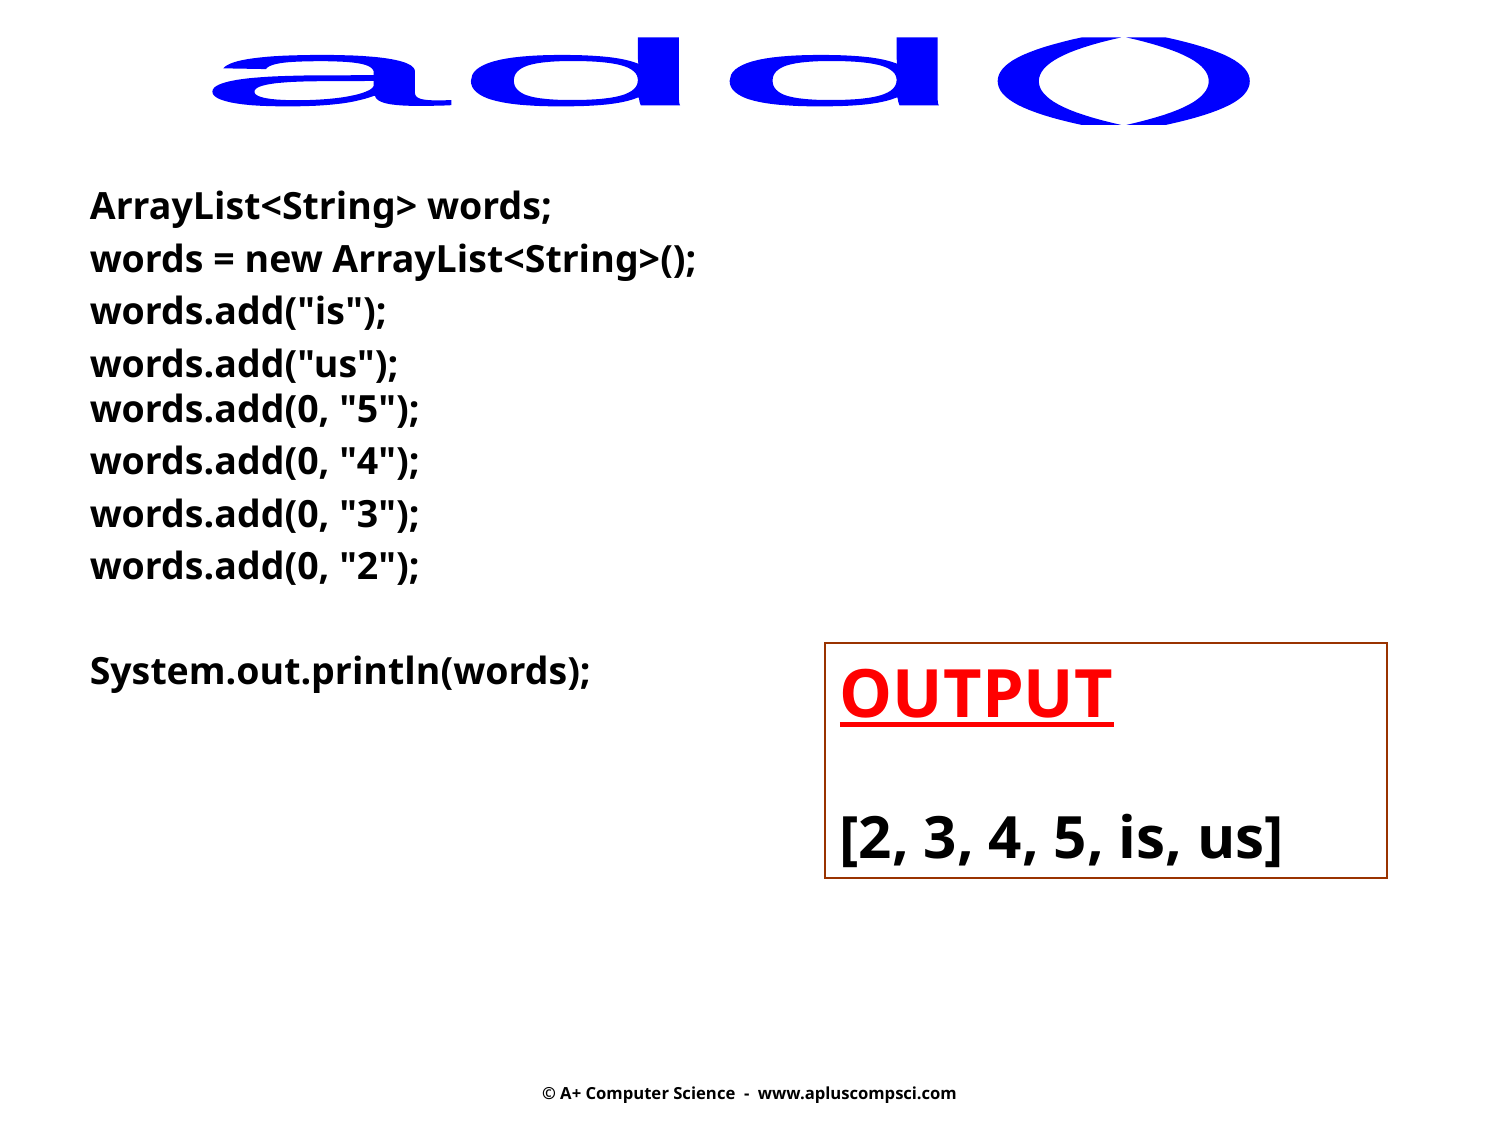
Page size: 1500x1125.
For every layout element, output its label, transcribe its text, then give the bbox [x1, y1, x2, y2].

text_box ArrayList<String> words; words = new ArrayList<String>(); words.add("is"); words.add("us"); words.add(0, "5"); words.add(0, "4"); words.add(0, "3"); words.add(0, "2"); System.out.println(words); [74, 174, 1500, 700]
text_box OUTPUT [2, 3, 4, 5, is, us] [825, 643, 1388, 878]
footer © A+ Computer Science - www.apluscompsci.com [512, 1025, 988, 1100]
